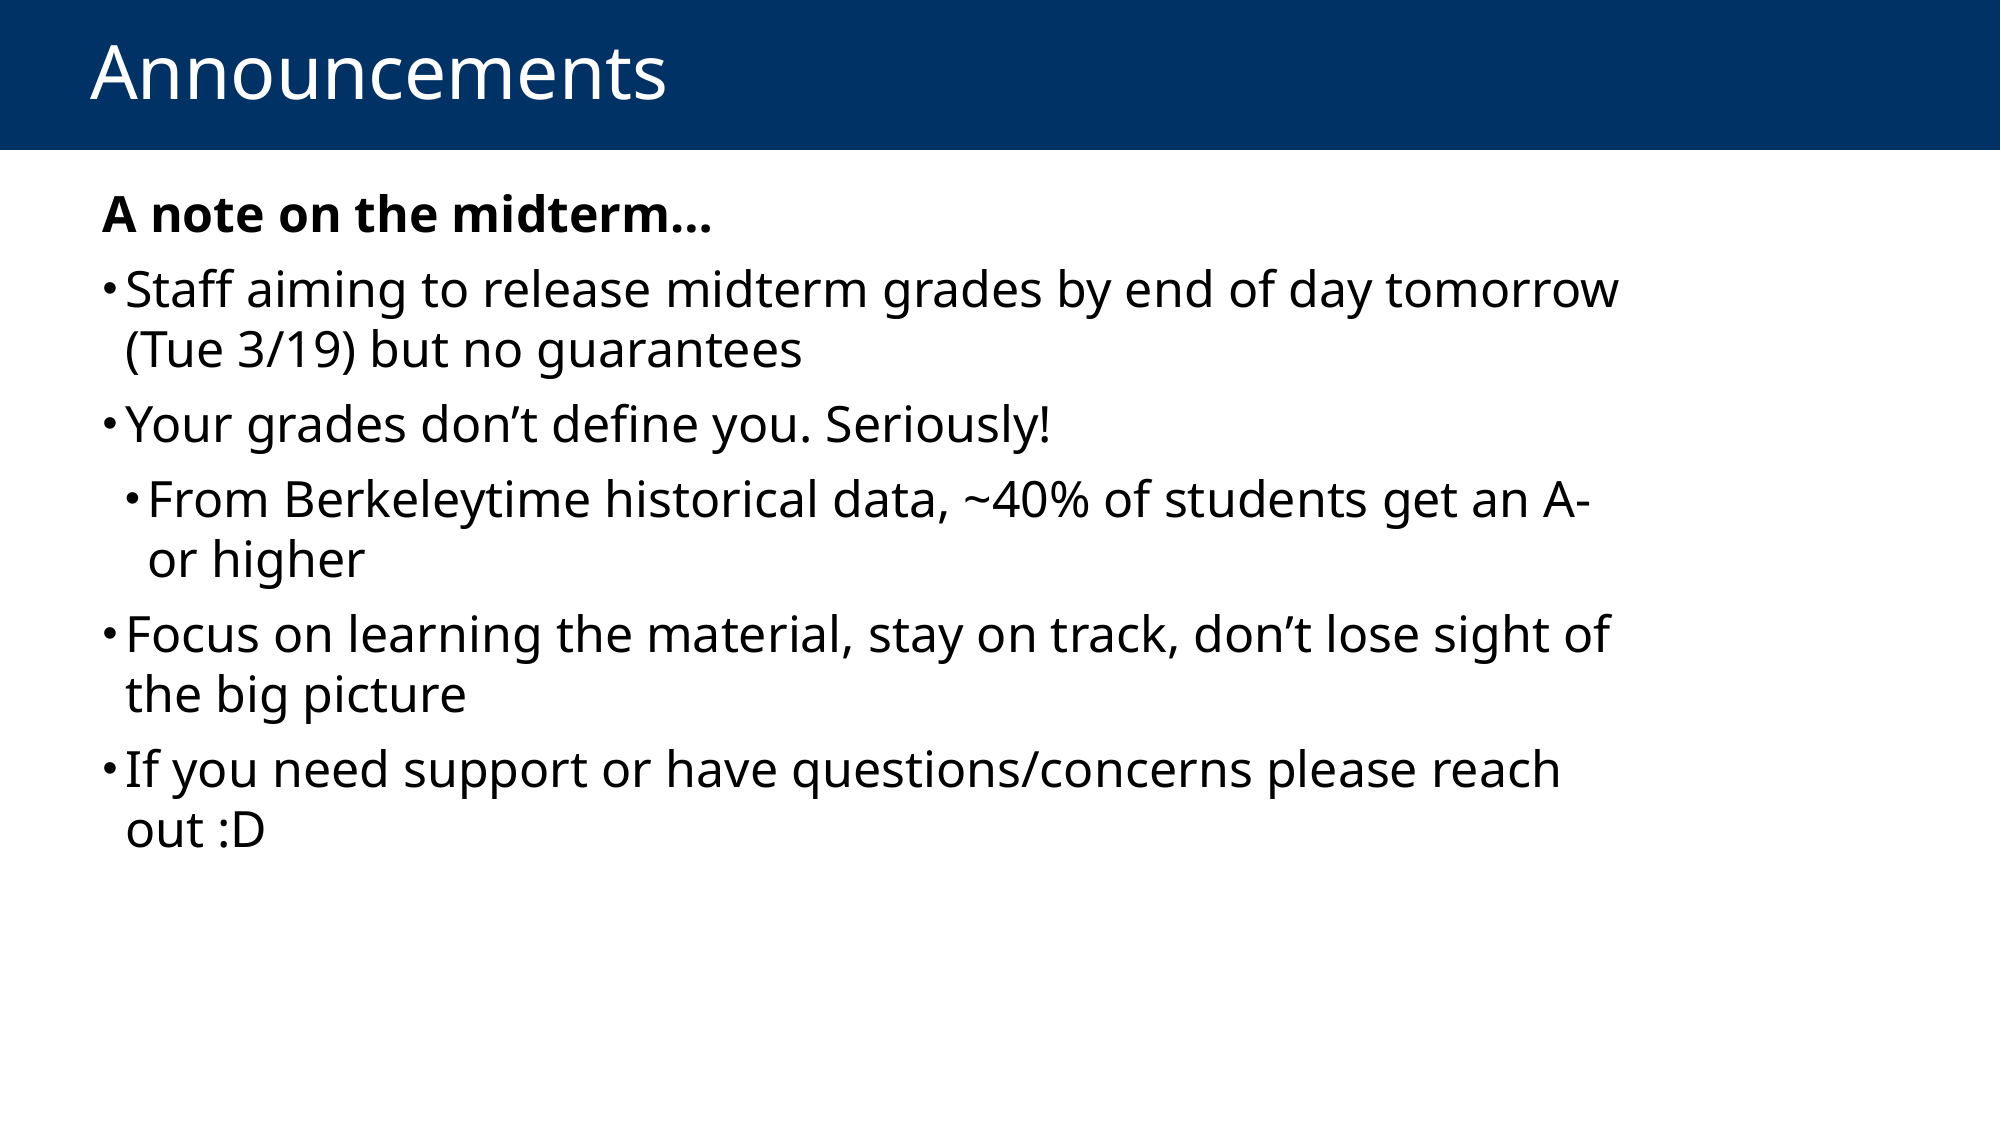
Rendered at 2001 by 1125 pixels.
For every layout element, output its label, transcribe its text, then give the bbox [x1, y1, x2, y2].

list A note on the midterm… Staff aiming to release midterm grades by end of day tomorrow (Tue 3/19) but no guarantees Your grades don’t define you. Seriously! From Berkeleytime historical data, ~40% of students get an A- or higher Focus on learning the material, stay on track, don’t lose sight of the big picture If you need support or have questions/concerns please reach out :D [87, 174, 1638, 1038]
title Announcements [0, 0, 2000, 152]
